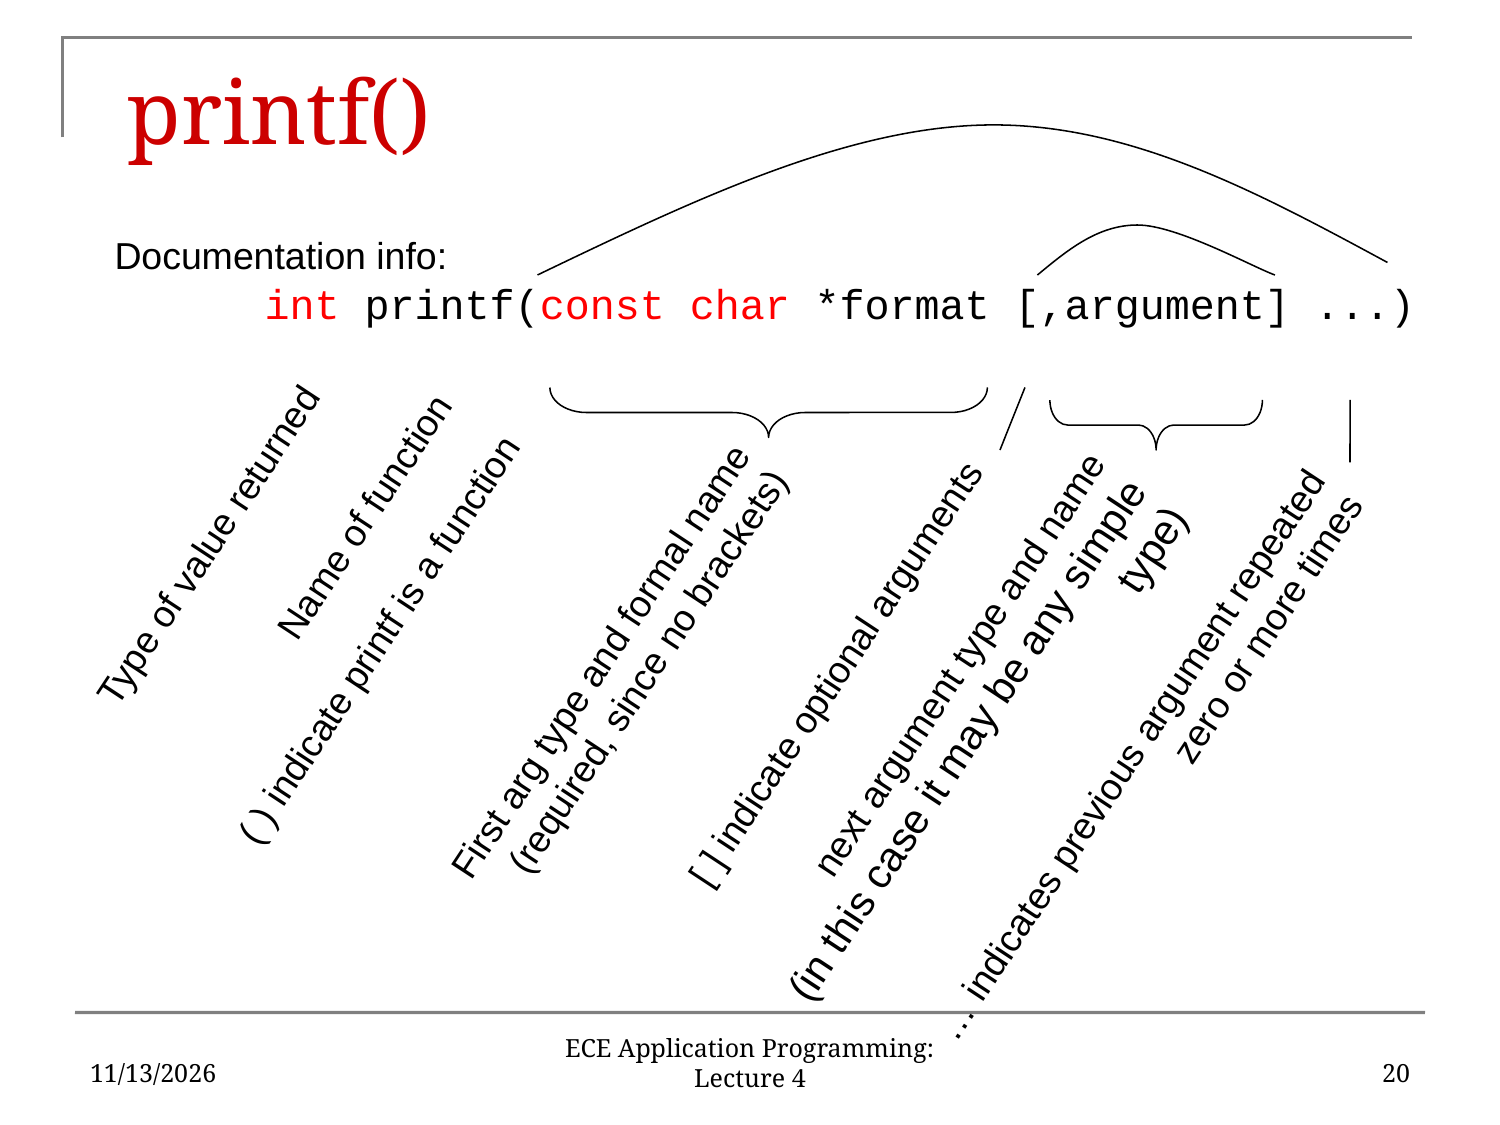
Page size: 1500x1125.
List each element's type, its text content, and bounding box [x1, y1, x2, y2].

text_box Name of function [56, 376, 466, 966]
text_box [1049, 399, 1263, 451]
title printf() [112, 50, 1388, 150]
text_box Type of value returned [0, 376, 328, 901]
text_box next argument type and name (in this case it may be any simple type) [704, 443, 1197, 1024]
text_box First arg type and formal name (required, since no brackets) [349, 435, 796, 1047]
text_box [1037, 265, 1275, 276]
text_box [537, 124, 1388, 275]
text_box [ ] indicate optional arguments [581, 451, 991, 1024]
text_box … indicates previous argument repeated zero or more times [924, 460, 1371, 1074]
footer ECE Application Programming: Lecture 4 [512, 1024, 988, 1101]
slide_number 20 [1074, 1023, 1426, 1100]
text_box ( ) indicate printf is a function [119, 426, 528, 1016]
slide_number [74, 1023, 426, 1100]
text_box Documentation info: int printf(const char *format [,argument] ...) [99, 224, 1463, 335]
text_box [549, 387, 988, 438]
